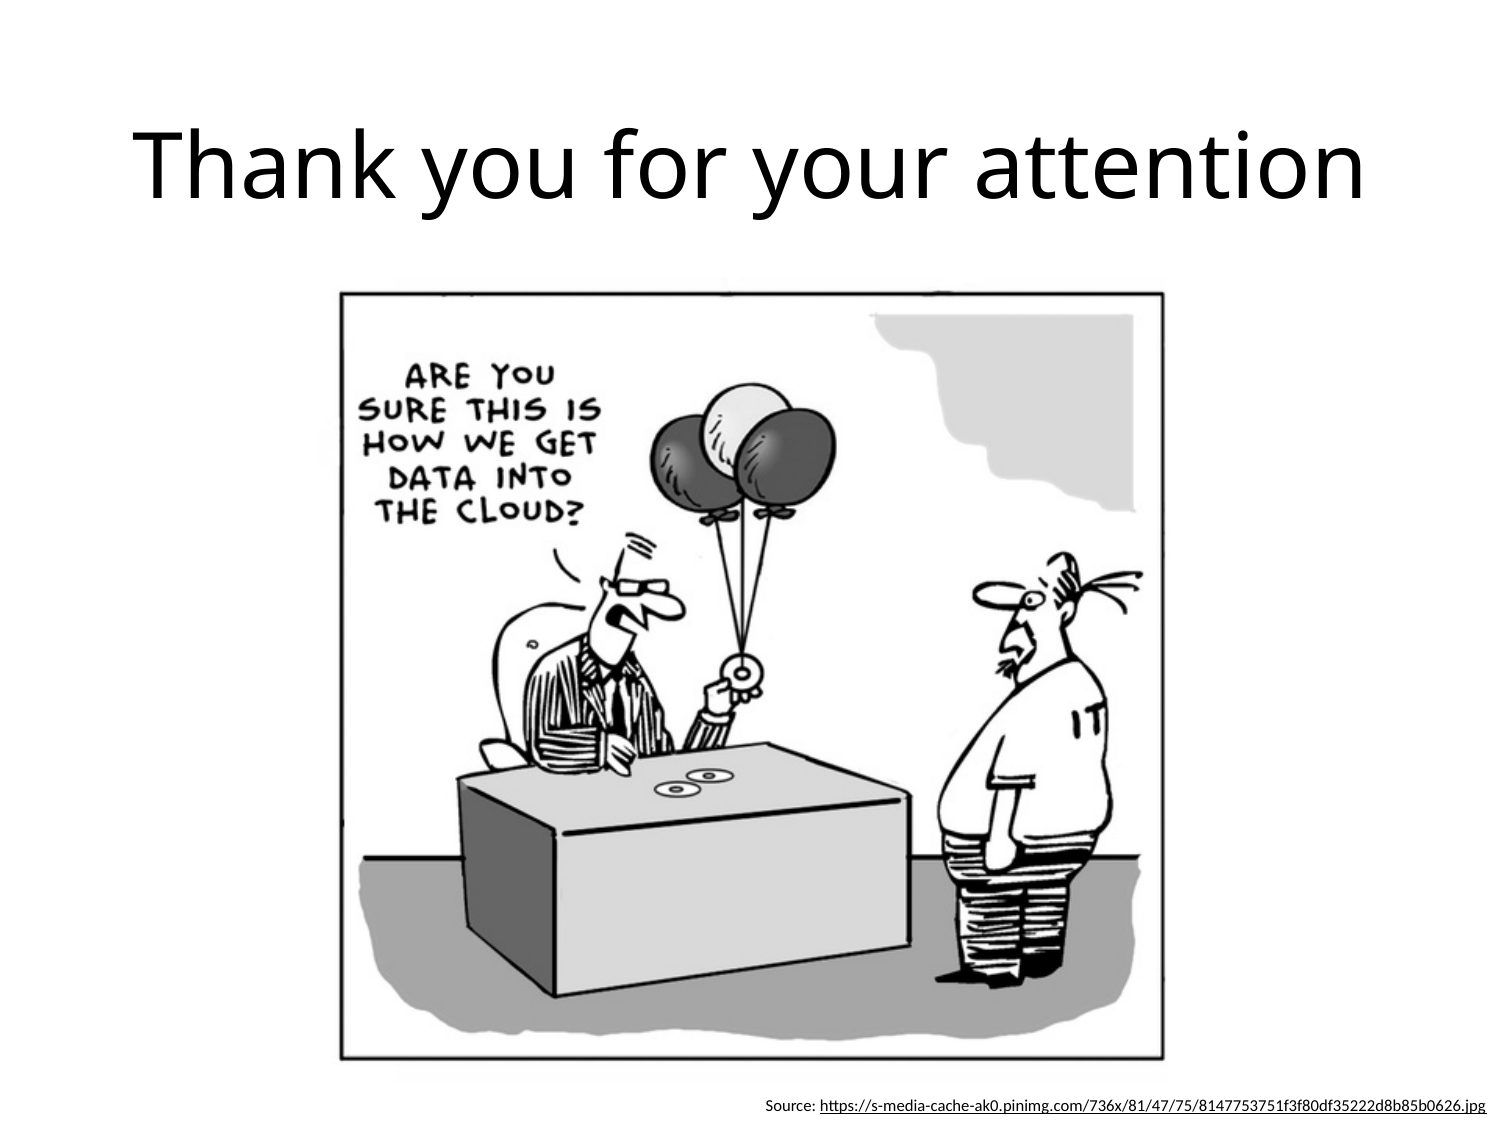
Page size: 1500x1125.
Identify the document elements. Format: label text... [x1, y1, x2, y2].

text_box Source: https://s-media-cache-ak0.pinimg.com/736x/81/47/75/8147753751f3f80df35222d8b85b0626.jpg [750, 1087, 1500, 1123]
title Thank you for your attention [103, 60, 1398, 278]
picture [317, 277, 1184, 1083]
